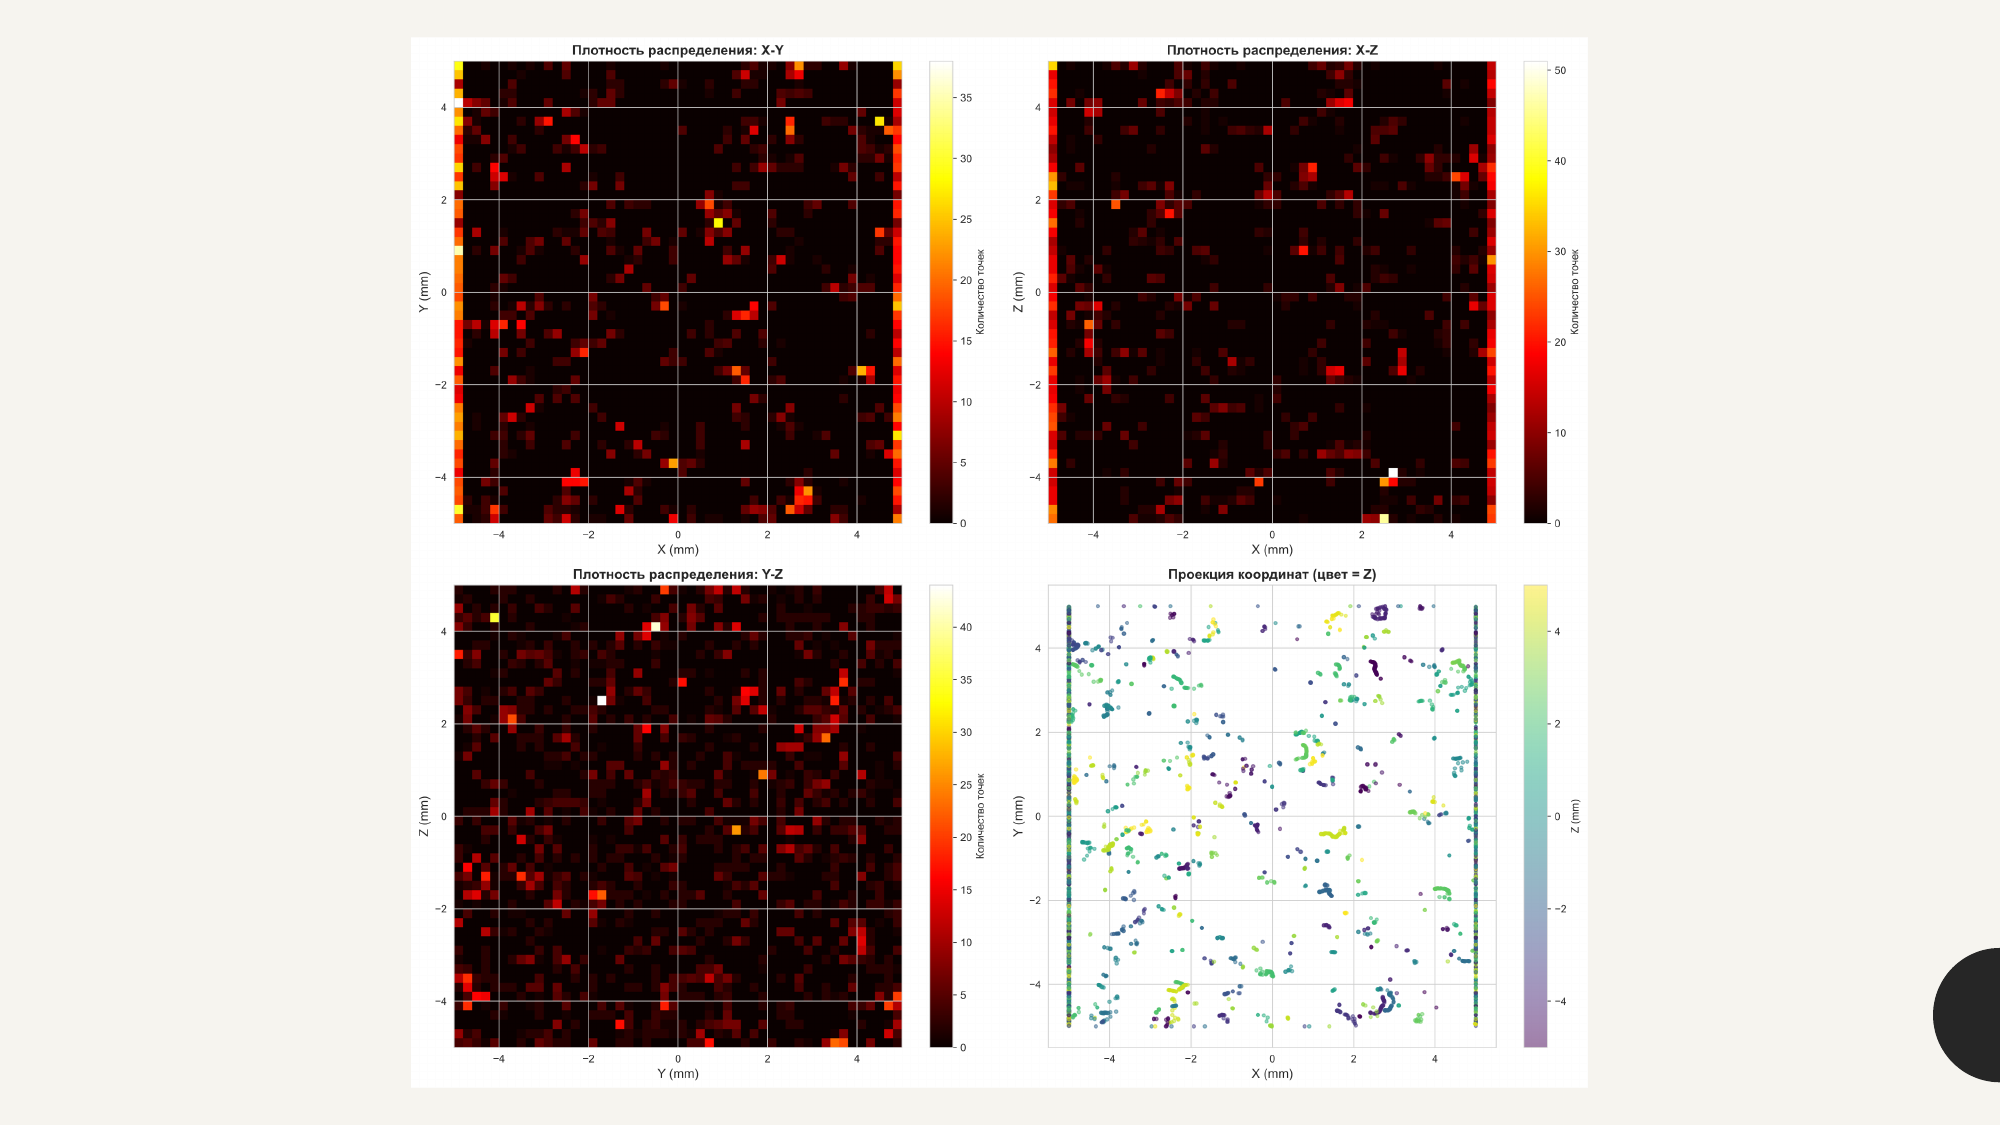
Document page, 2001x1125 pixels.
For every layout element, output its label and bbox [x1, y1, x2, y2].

picture [411, 37, 1588, 1088]
